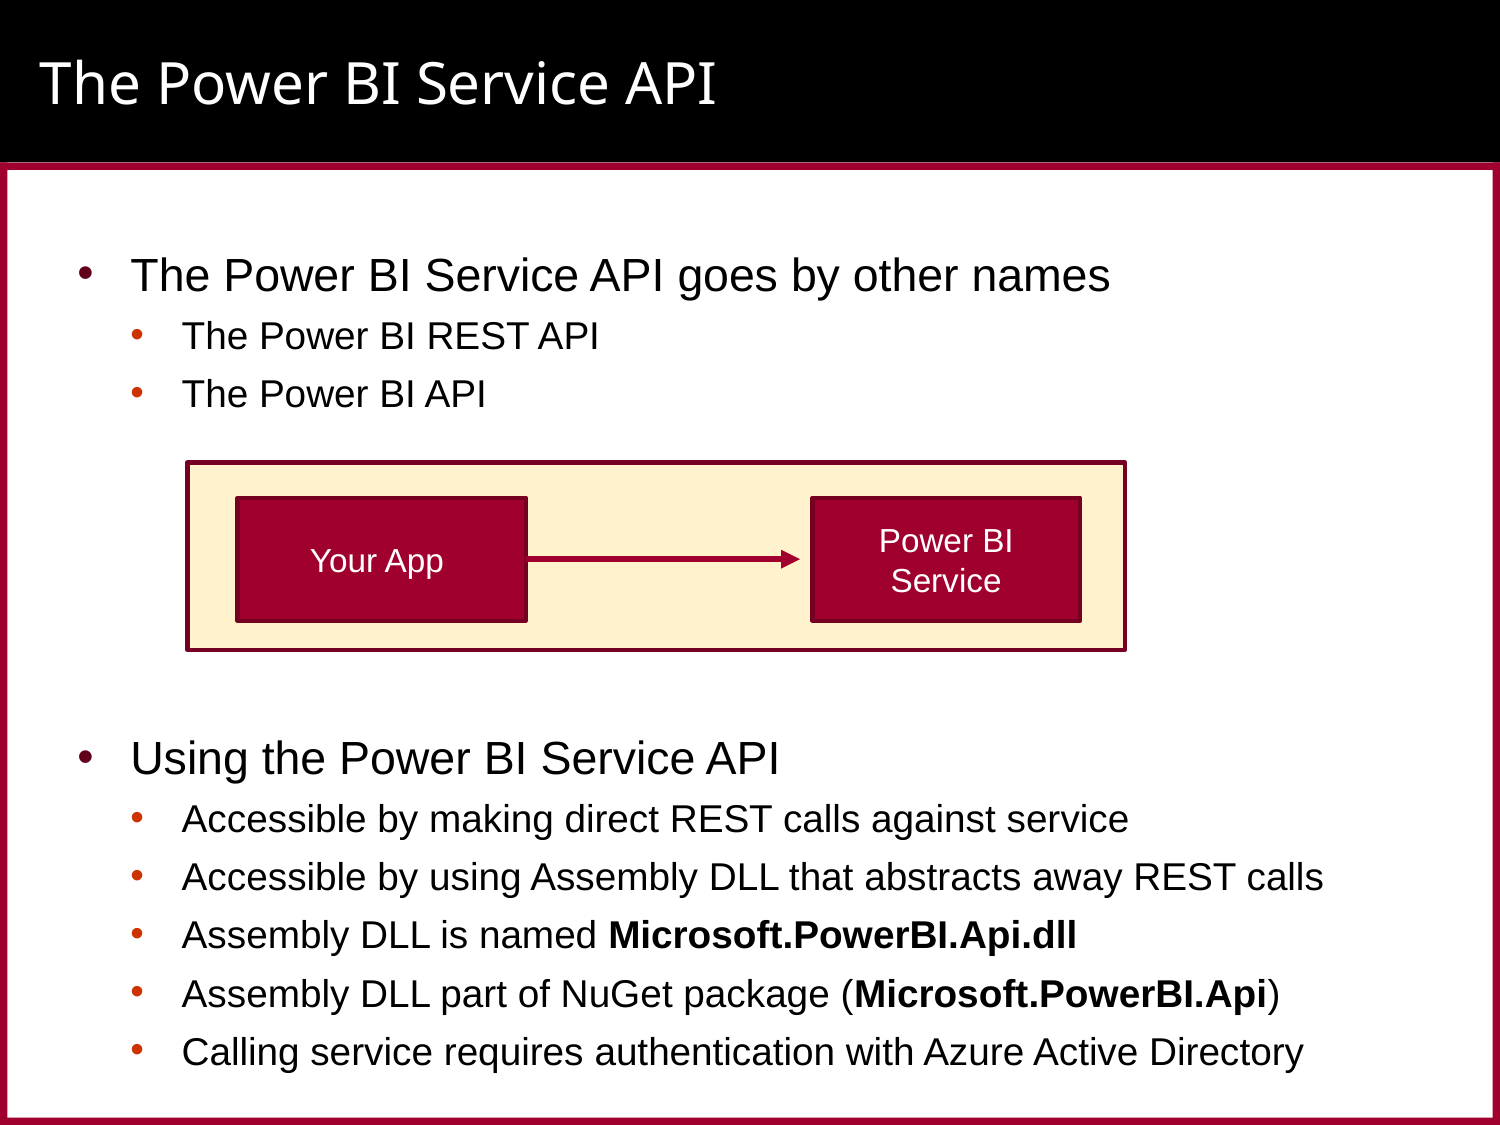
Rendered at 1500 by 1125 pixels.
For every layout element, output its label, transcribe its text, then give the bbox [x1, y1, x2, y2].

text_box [187, 462, 1126, 651]
title The Power BI Service API [24, 12, 1438, 150]
list The Power BI Service API goes by other names The Power BI REST API The Power BI API Using the Power BI Service API Accessible by making direct REST calls against service Accessible by using Assembly DLL that abstracts away REST calls Assembly DLL is named Microsoft.PowerBI.Api.dll Assembly DLL part of NuGet package (Microsoft.PowerBI.Api) Calling service requires authentication with Azure Active Directory [62, 237, 1438, 1088]
